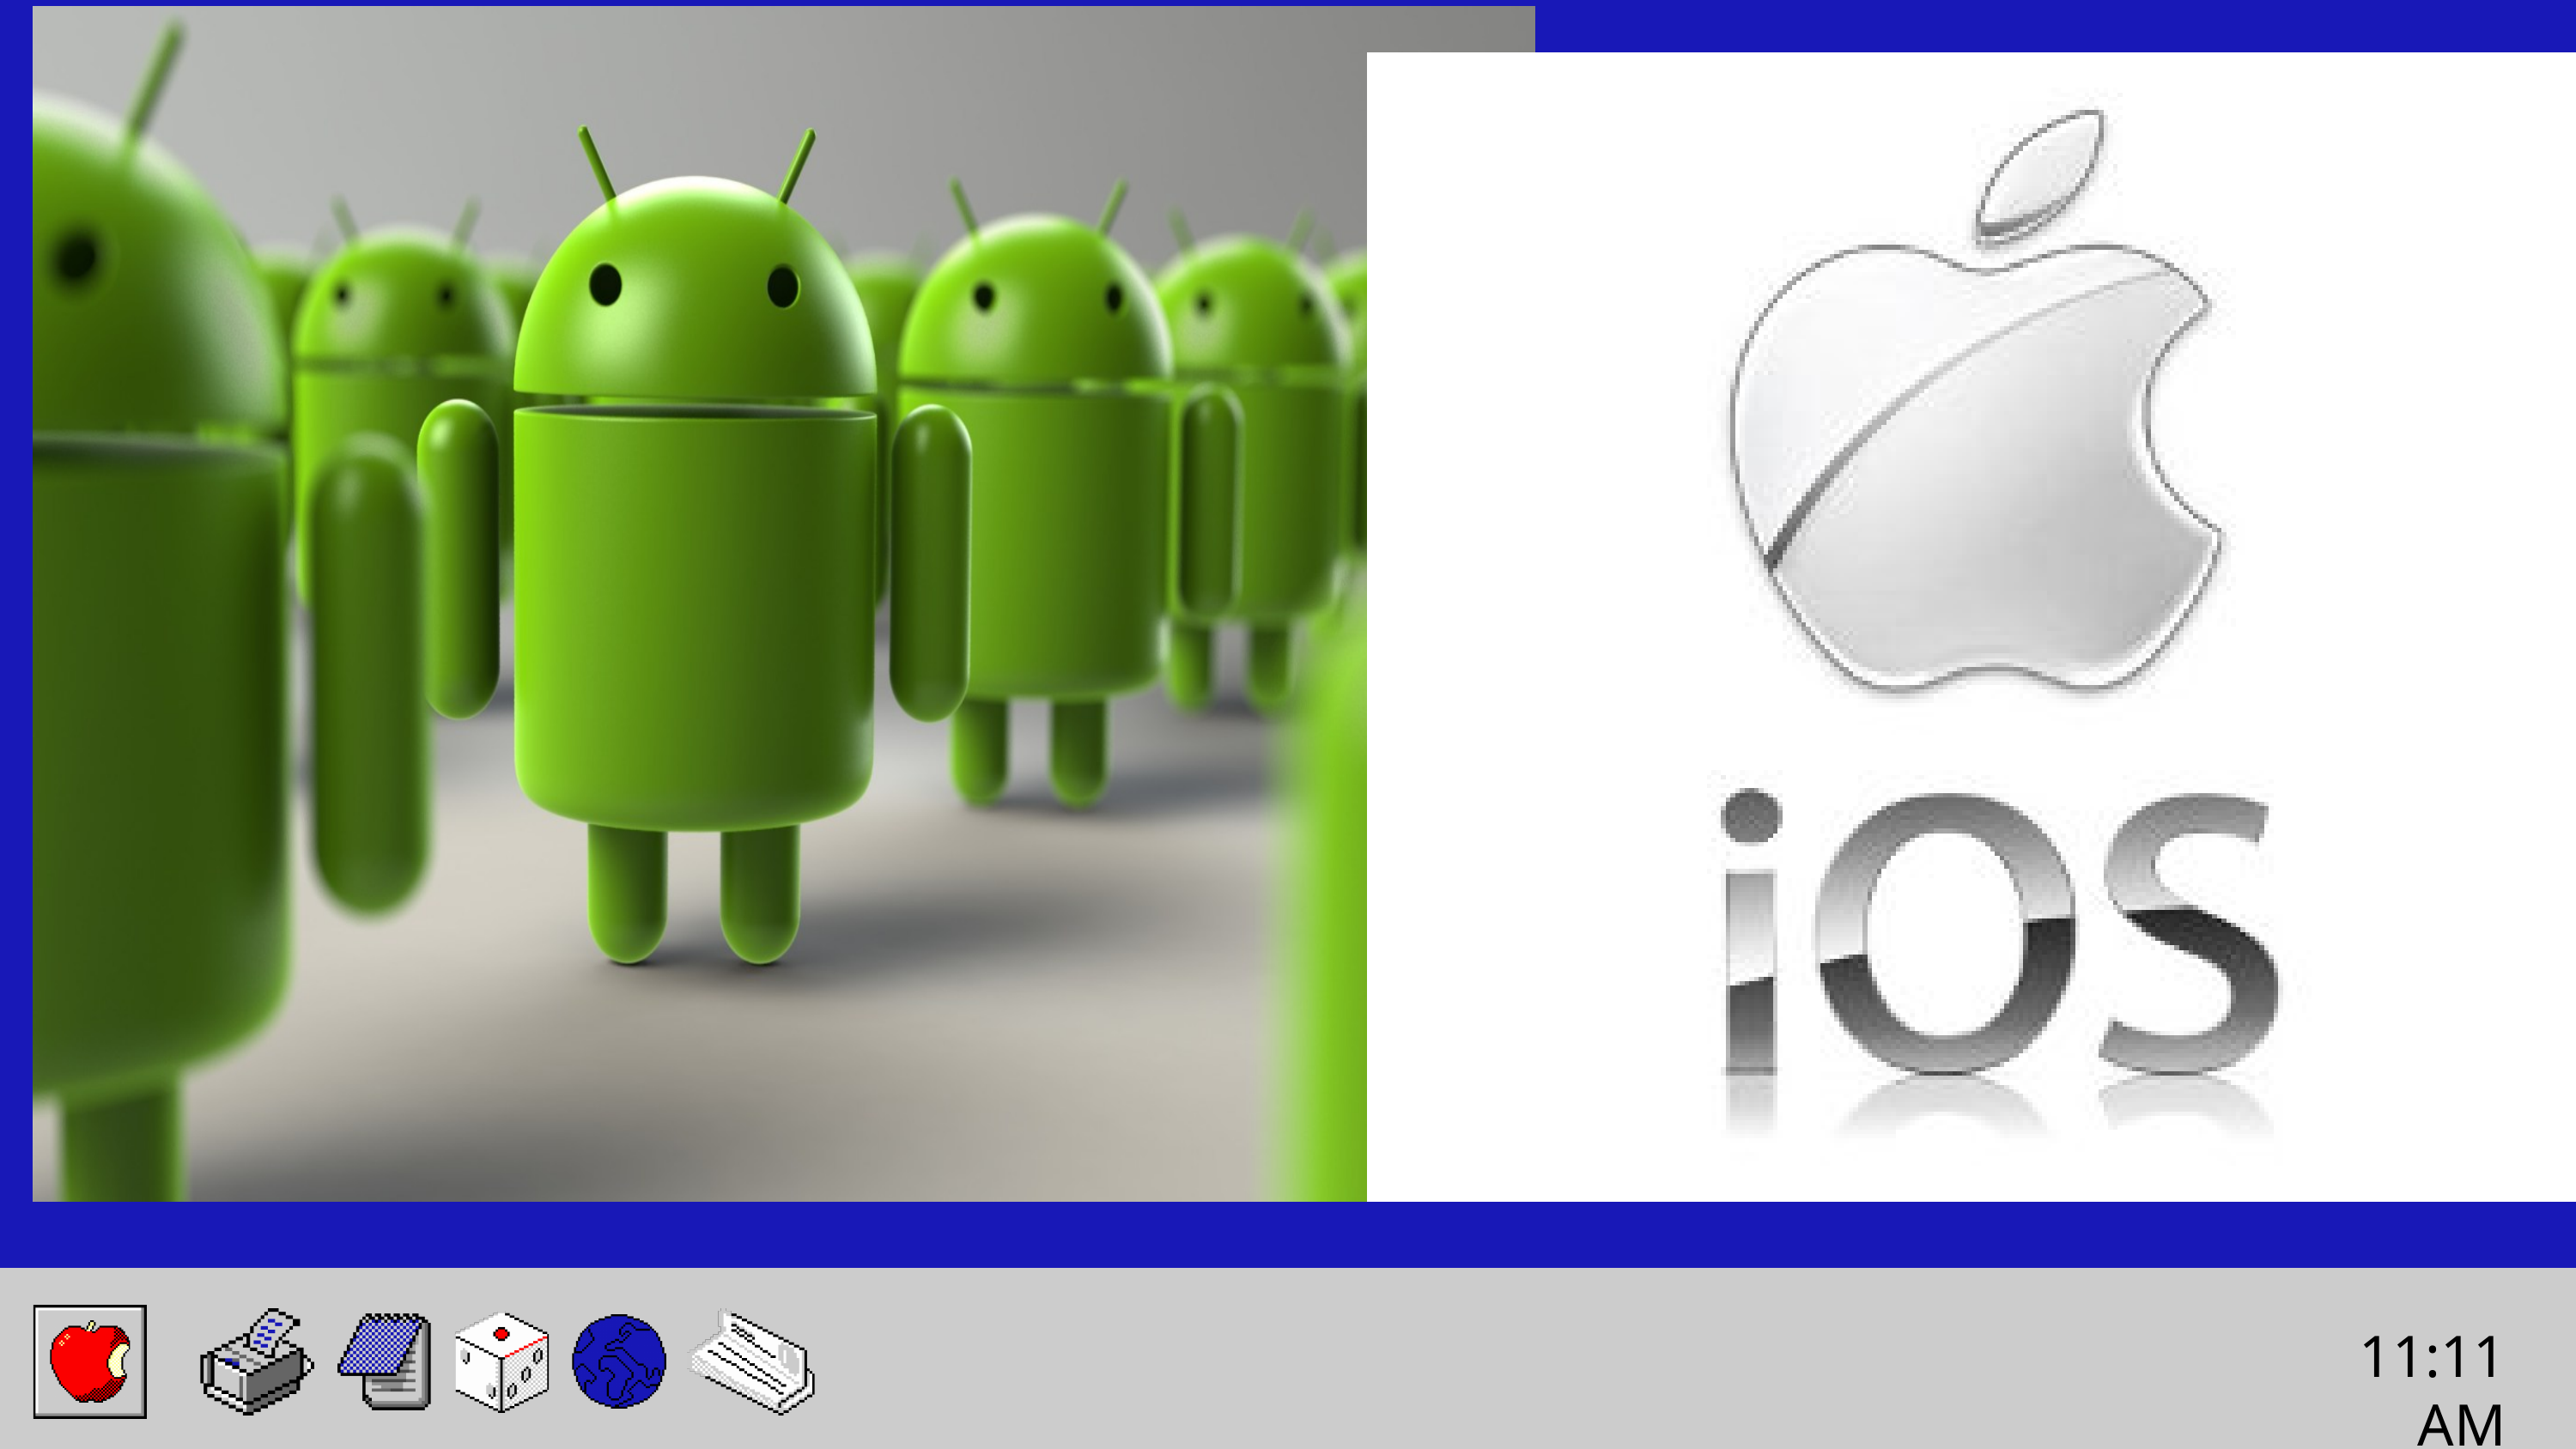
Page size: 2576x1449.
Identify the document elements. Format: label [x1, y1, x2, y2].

text_box [33, 1304, 148, 1419]
text_box [0, 1274, 2576, 1449]
picture [33, 6, 2576, 1202]
